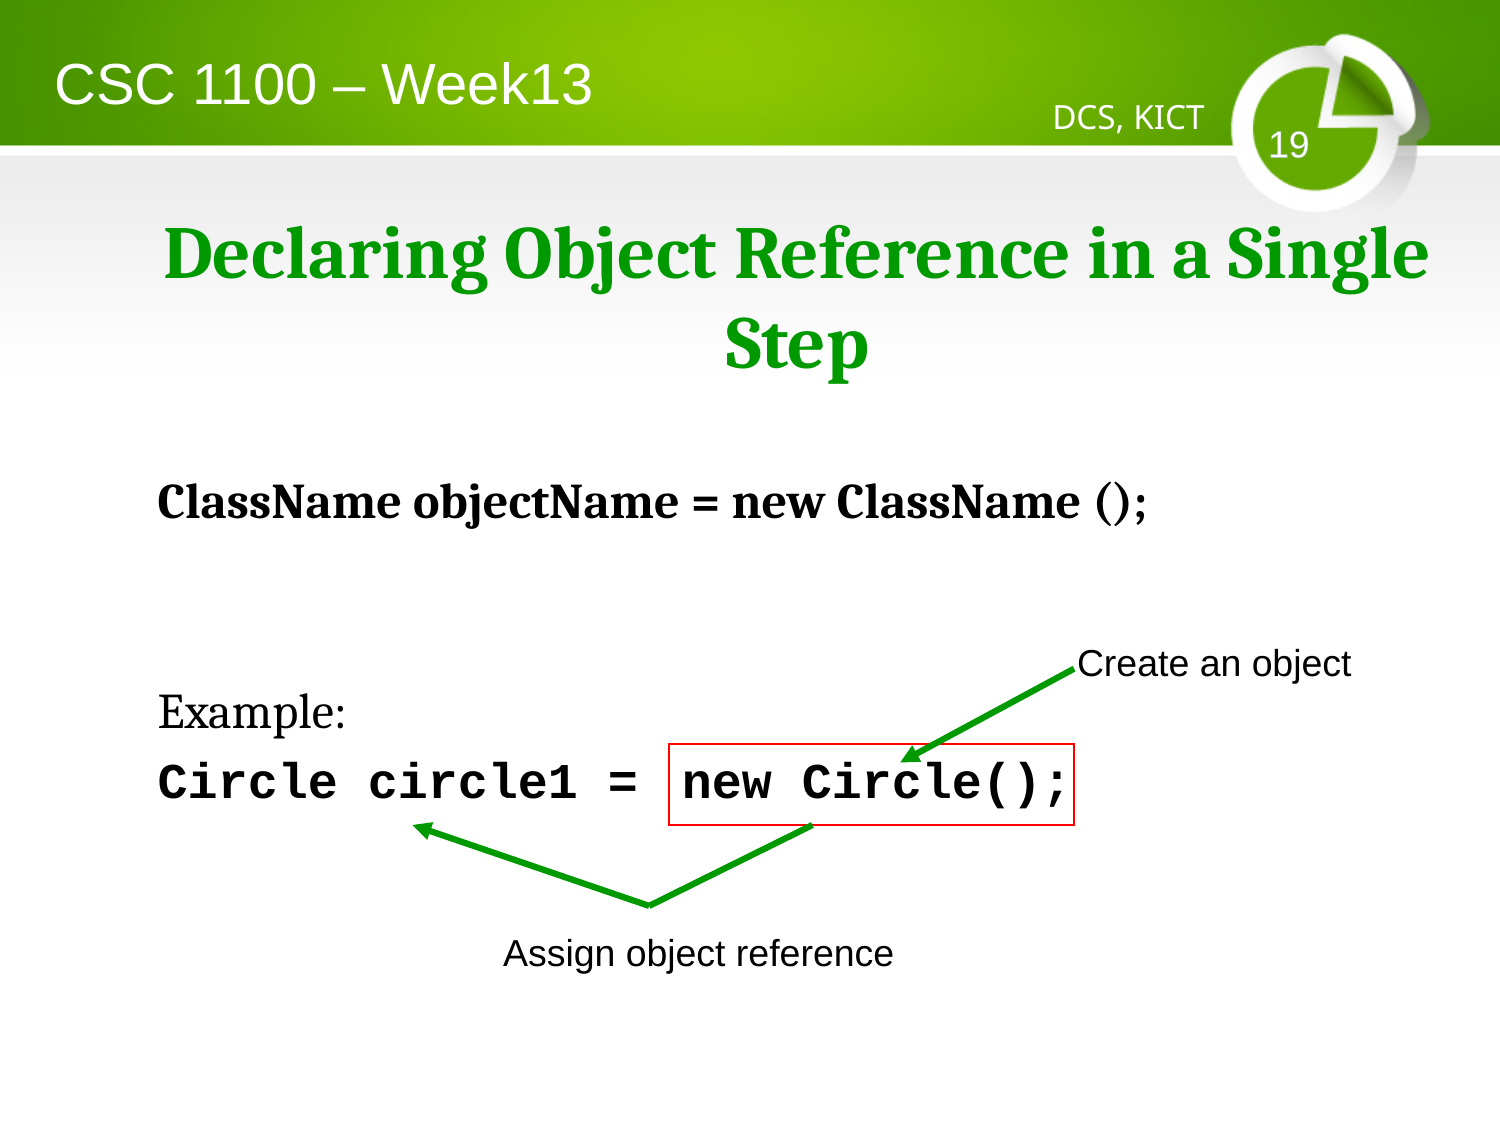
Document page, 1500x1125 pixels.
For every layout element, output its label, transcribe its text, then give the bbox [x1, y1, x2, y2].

text_box Assign object reference [488, 921, 910, 982]
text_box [412, 824, 649, 906]
text_box [668, 743, 1075, 826]
list ClassName objectName = new ClassName (); Example: Circle circle1 = new Circle(); [142, 460, 1359, 1006]
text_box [649, 824, 813, 906]
text_box CSC 1100 – Week13 [39, 24, 614, 125]
slide_number 19 [1252, 112, 1325, 175]
title Declaring Object Reference in a Single Step [142, 211, 1453, 375]
picture [0, 0, 1500, 1125]
text_box DCS, KICT [1037, 84, 1231, 144]
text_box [900, 668, 1075, 763]
text_box Create an object [1062, 631, 1367, 692]
